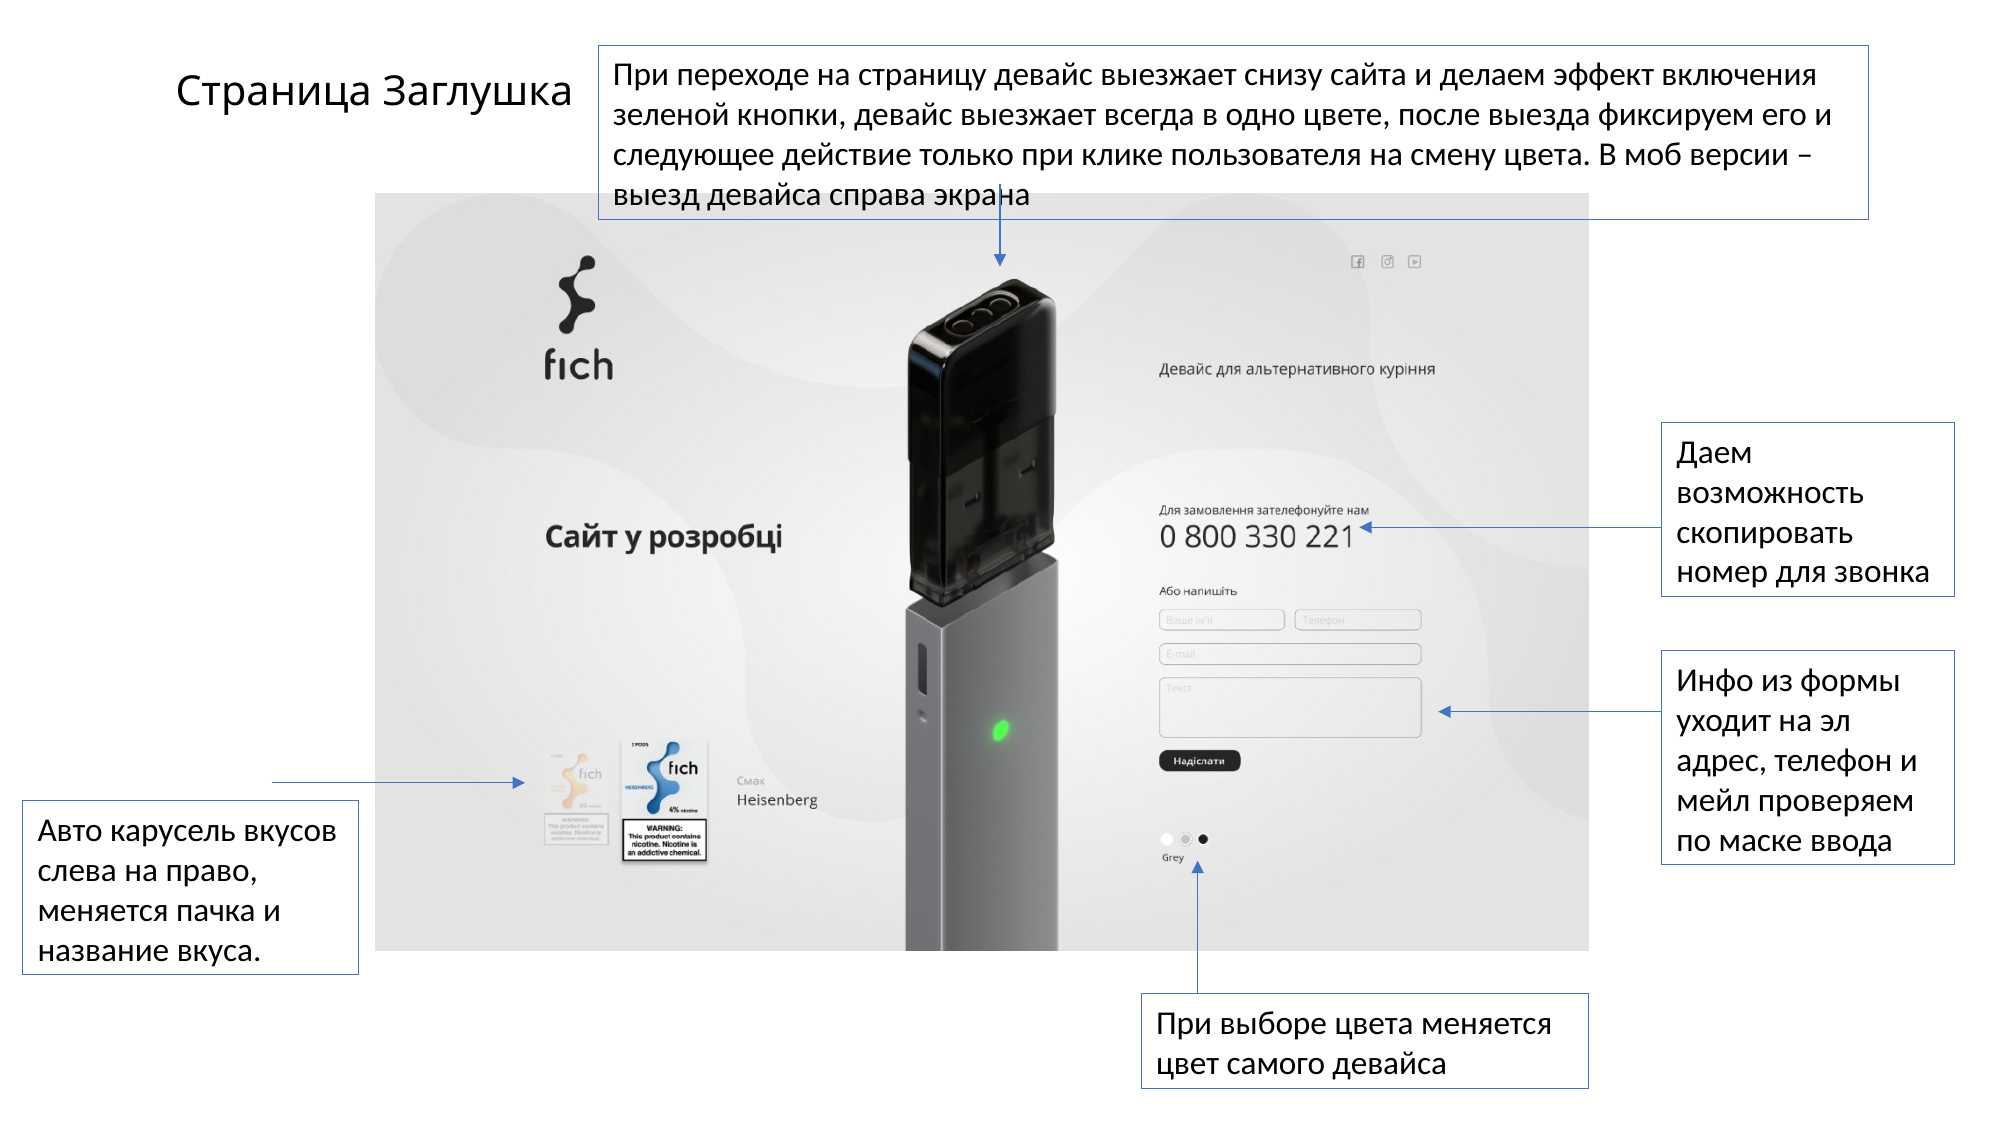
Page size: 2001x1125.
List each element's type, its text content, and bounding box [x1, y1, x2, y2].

text_box Авто карусель вкусов слева на право, меняется пачка и название вкуса. [22, 800, 359, 975]
picture [375, 193, 1590, 951]
text_box Даем возможность скопировать номер для звонка [1661, 422, 1955, 597]
text_box При переходе на страницу девайс выезжает снизу сайта и делаем эффект включения зеленой кнопки, девайс выезжает всегда в одно цвете, после выезда фиксируем его и следующее действие только при клике пользователя на смену цвета. В моб версии – выезд девайса справа экрана [598, 45, 1869, 220]
text_box Страница Заглушка [137, 59, 598, 122]
text_box При выборе цвета меняется цвет самого девайса [1141, 993, 1589, 1089]
text_box Инфо из формы уходит на эл адрес, телефон и мейл проверяем по маске ввода [1661, 650, 1955, 865]
